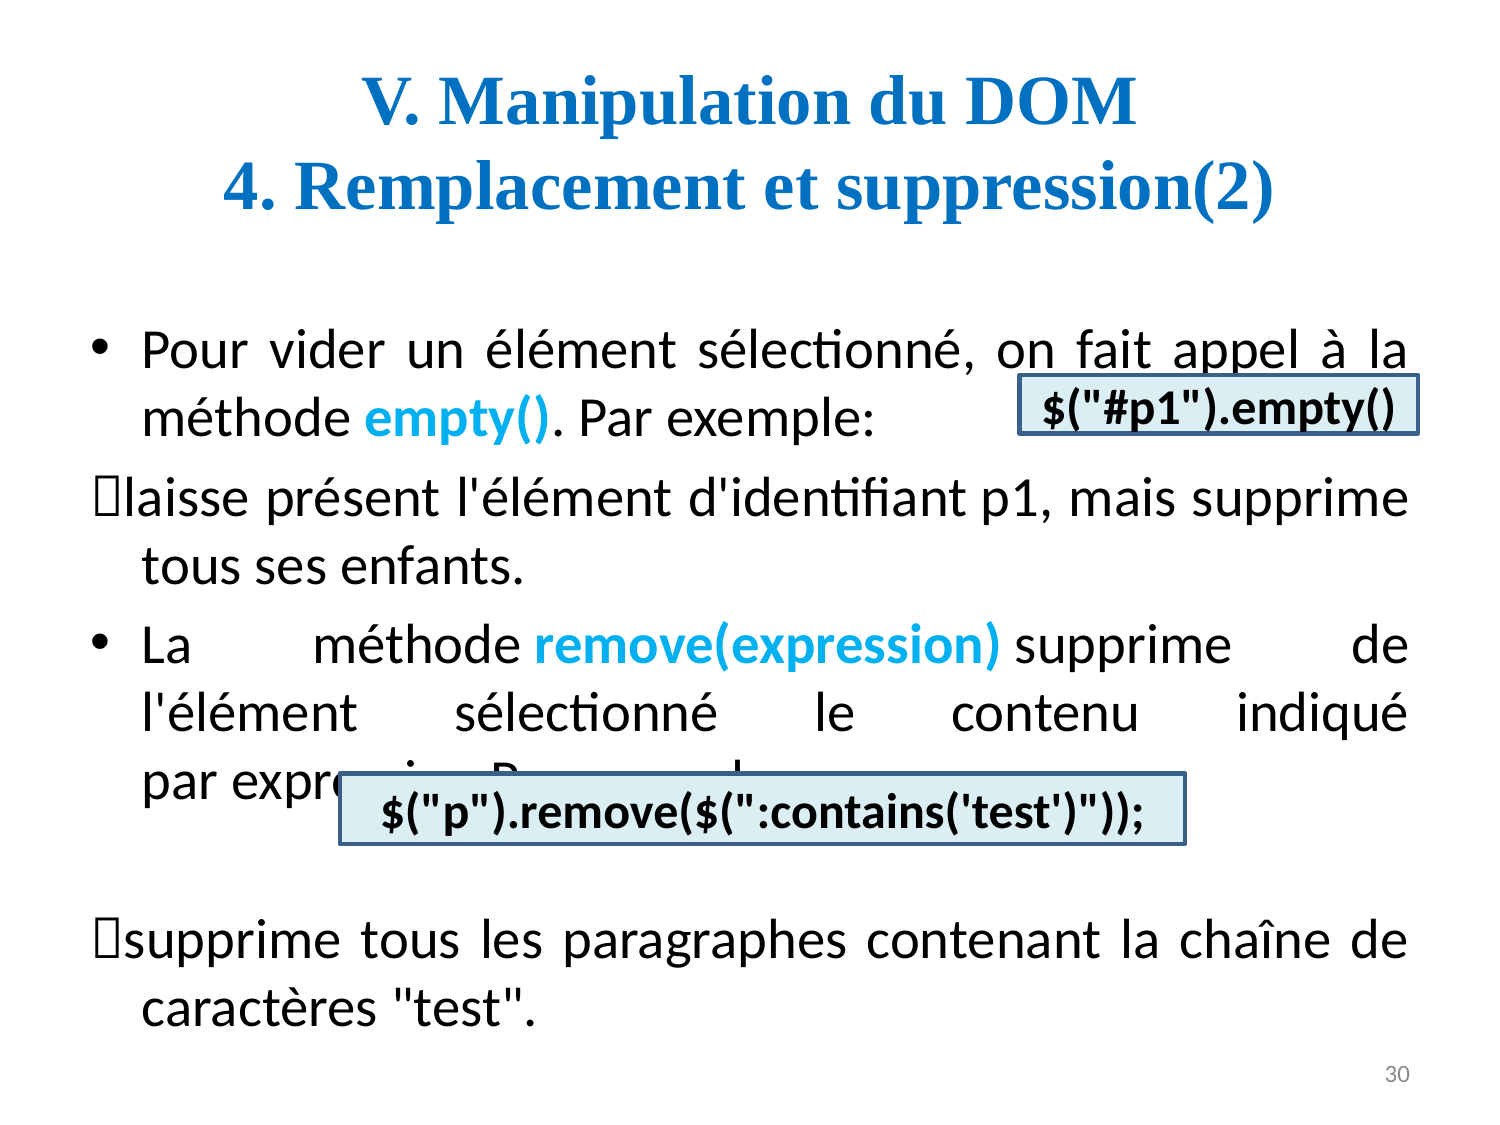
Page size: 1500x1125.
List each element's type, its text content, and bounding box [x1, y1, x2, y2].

text_box $("#p1").empty() [1017, 373, 1420, 436]
text_box $("p").remove($(":contains('test')")); [338, 771, 1187, 846]
slide_number 30 [1074, 1042, 1425, 1103]
title V. Manipulation du DOM 4. Remplacement et suppression(2) [75, 45, 1425, 233]
list Pour vider un élément sélectionné, on fait appel à la méthode empty(). Par exemple: laisse présent l'élément d'identifiant p1, mais supprime tous ses enfants. La méthode remove(expression) supprime de l'élément sélectionné le contenu indiqué par expression Par exemple: supprime tous les paragraphes contenant la chaîne de caractères "test". [75, 304, 1425, 1048]
